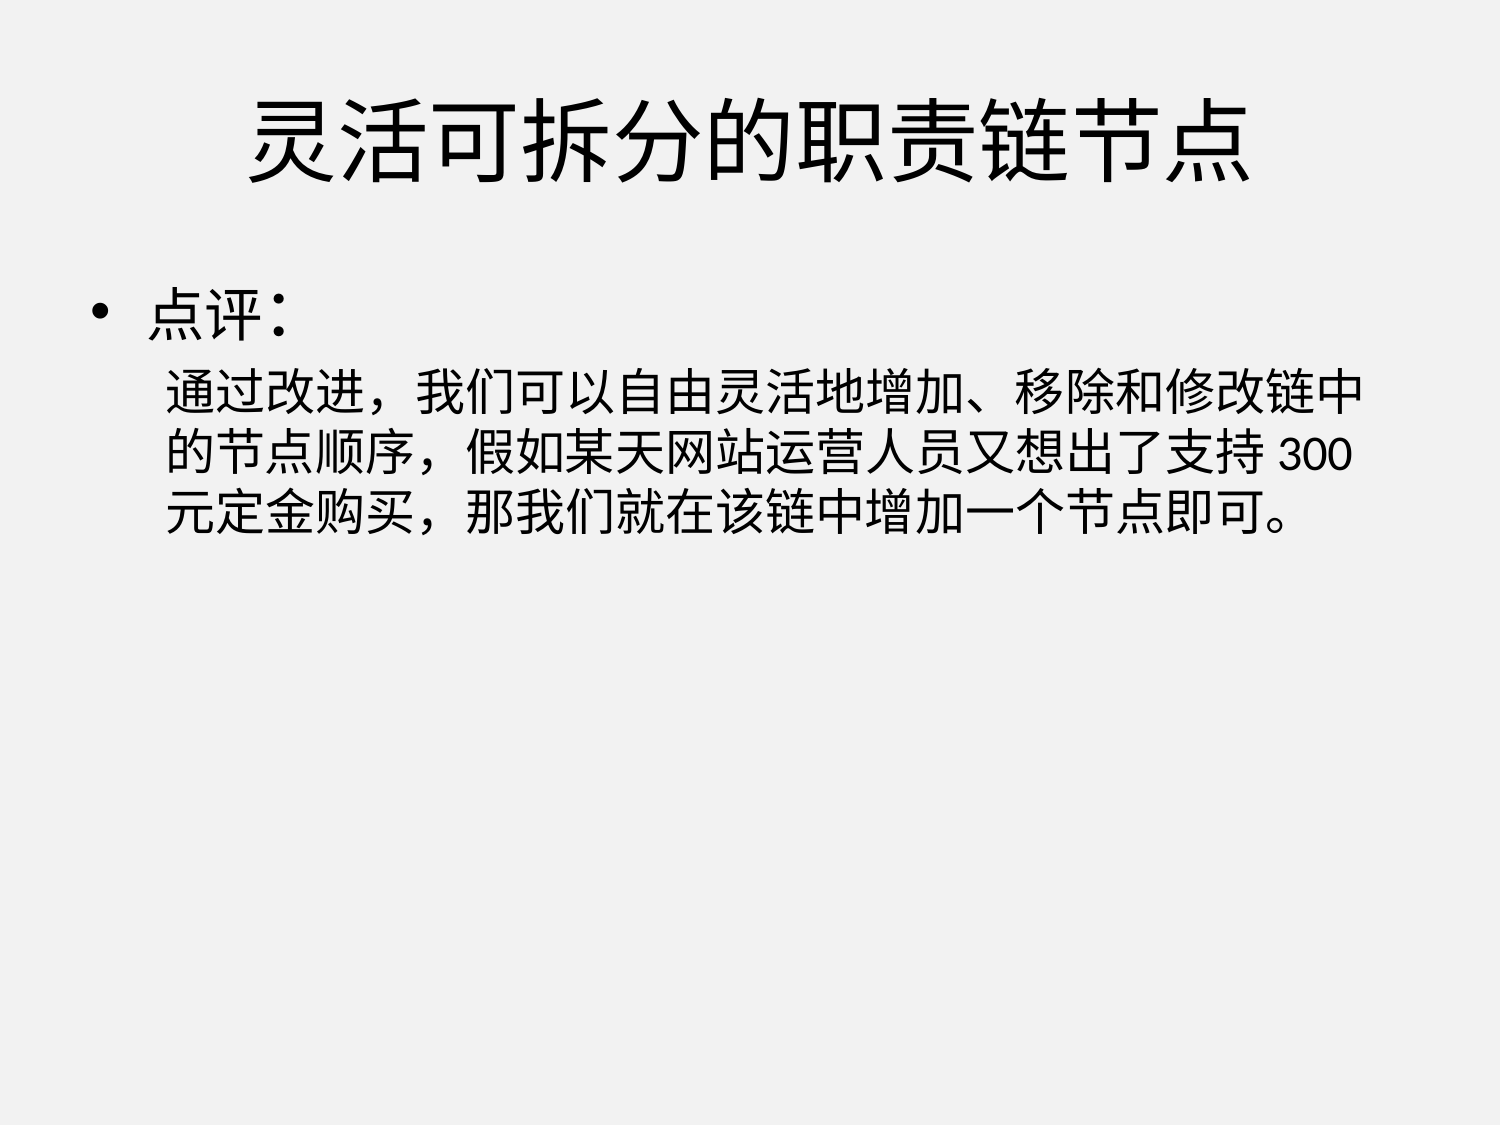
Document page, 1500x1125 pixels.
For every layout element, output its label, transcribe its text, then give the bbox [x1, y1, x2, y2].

list 点评： 通过改进，我们可以自由灵活地增加、移除和修改链中的节点顺序，假如某天网站运营人员又想出了支持300元定金购买，那我们就在该链中增加一个节点即可。 [75, 262, 1425, 1005]
title 灵活可拆分的职责链节点 [75, 45, 1425, 233]
